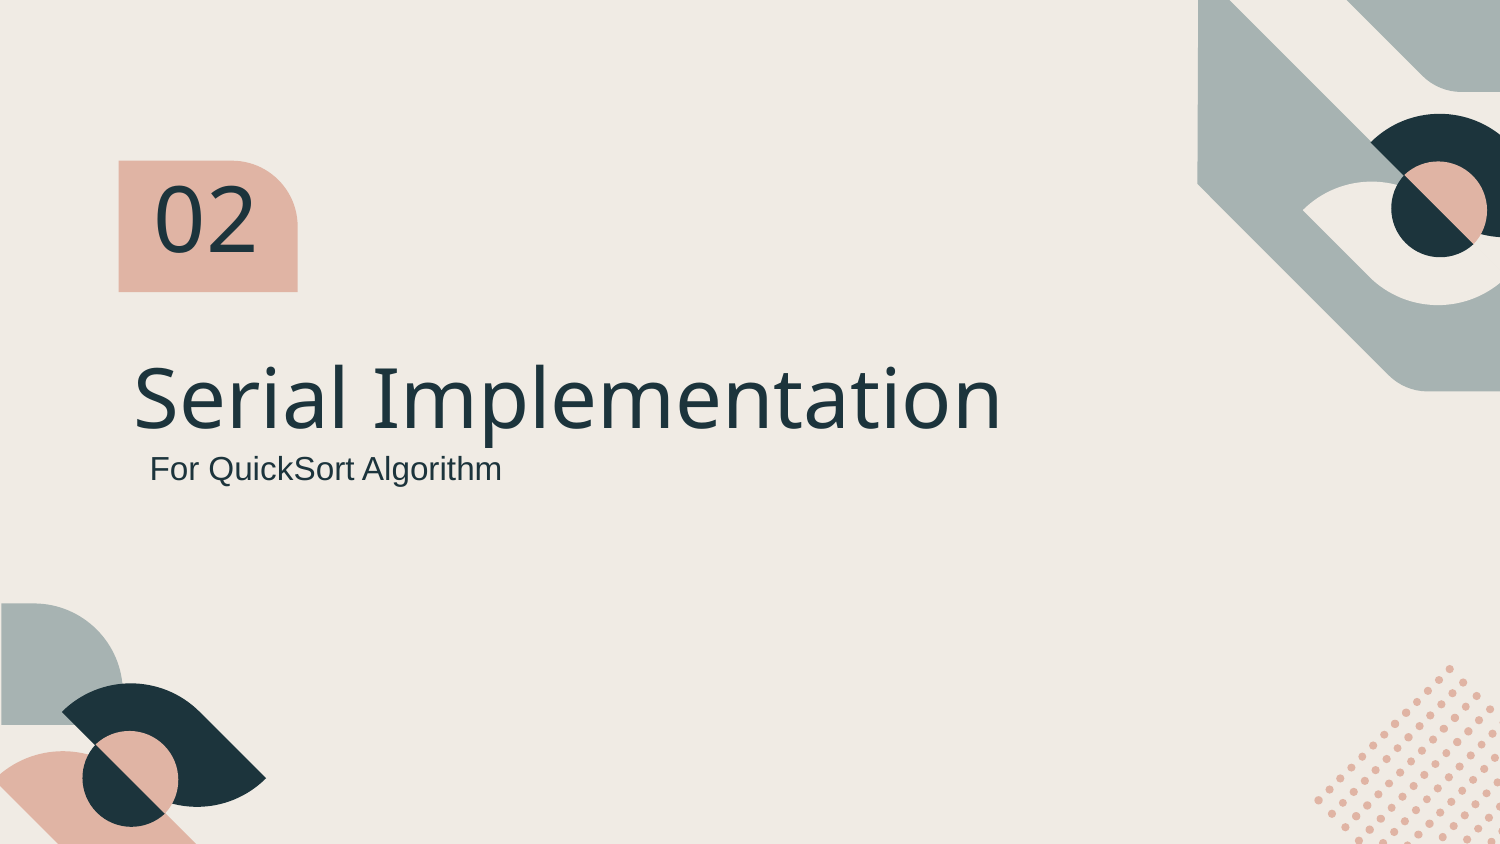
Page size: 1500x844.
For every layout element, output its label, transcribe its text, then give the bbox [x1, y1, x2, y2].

text_box [1, 603, 121, 672]
list For QuickSort Algorithm [134, 443, 1264, 518]
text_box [0, 673, 267, 844]
title Serial Implementation [118, 323, 1248, 455]
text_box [1314, 664, 1500, 844]
list 02 [138, 165, 323, 273]
text_box [116, 158, 300, 295]
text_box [1197, 0, 1500, 392]
